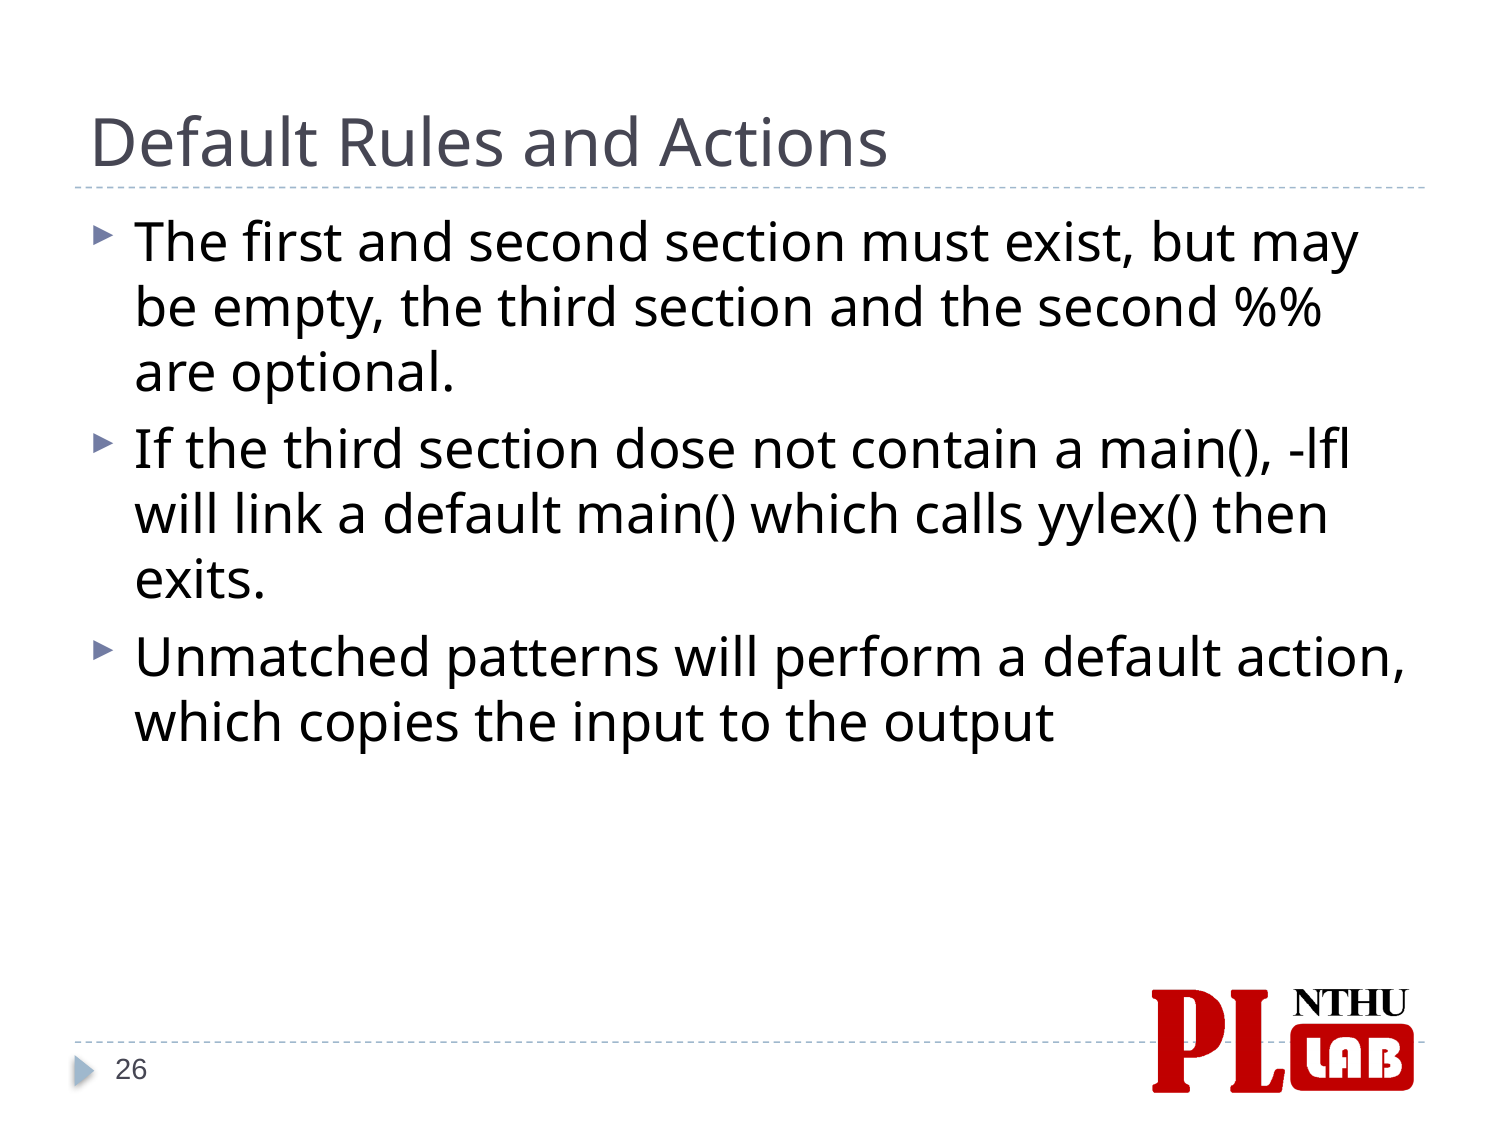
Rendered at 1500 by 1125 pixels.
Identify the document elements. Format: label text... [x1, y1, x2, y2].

title Default Rules and Actions [75, 24, 1425, 188]
list The first and second section must exist, but may be empty, the third section and the second %% are optional. If the third section dose not contain a main(), -lfl will link a default main() which calls yylex() then exits. Unmatched patterns will perform a default action, which copies the input to the output [75, 200, 1425, 1010]
slide_number 26 [100, 1042, 426, 1103]
picture [1145, 972, 1426, 1103]
